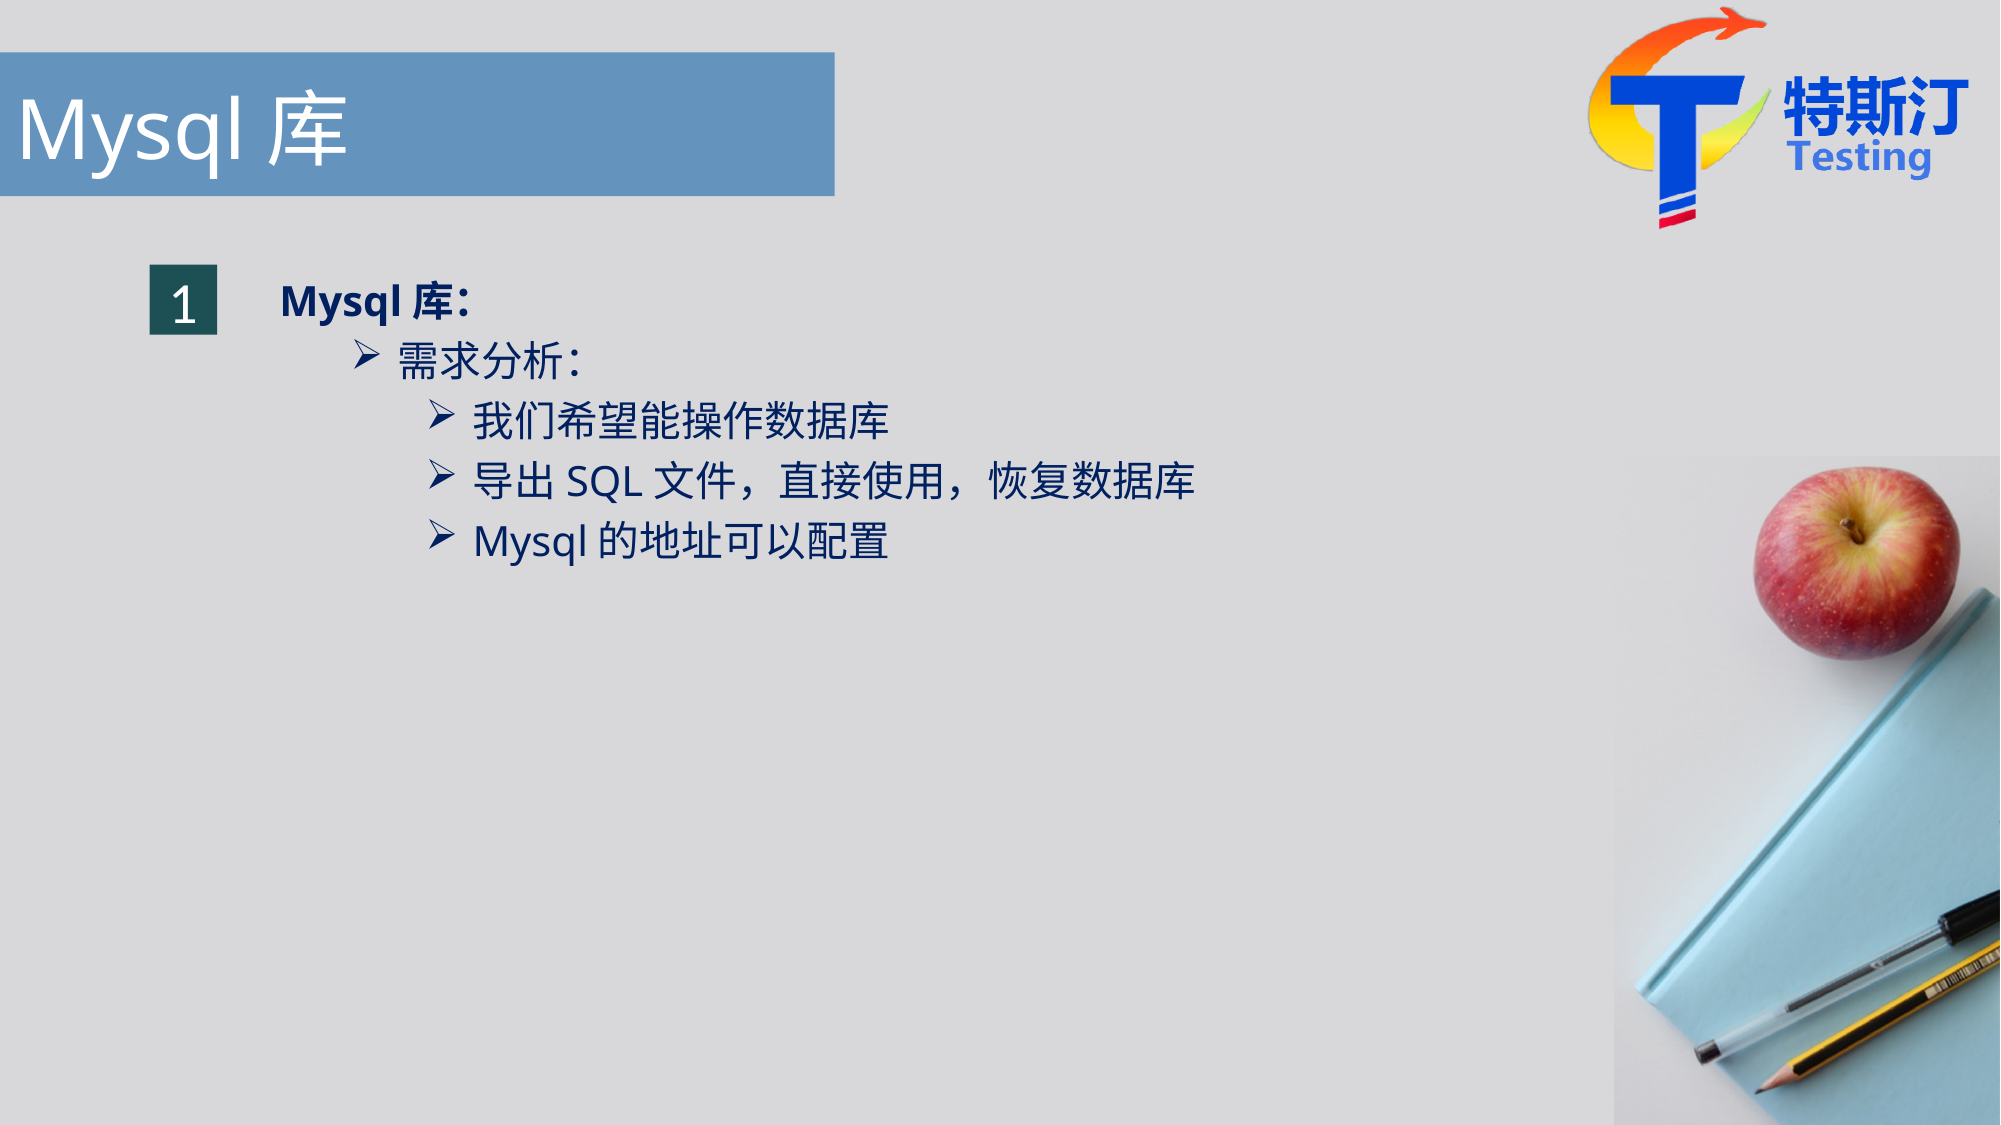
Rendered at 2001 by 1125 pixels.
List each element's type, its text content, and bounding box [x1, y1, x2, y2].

title Mysql库 [0, 42, 823, 210]
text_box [149, 264, 1603, 729]
picture [1566, 0, 2000, 234]
picture [1614, 456, 2000, 1125]
